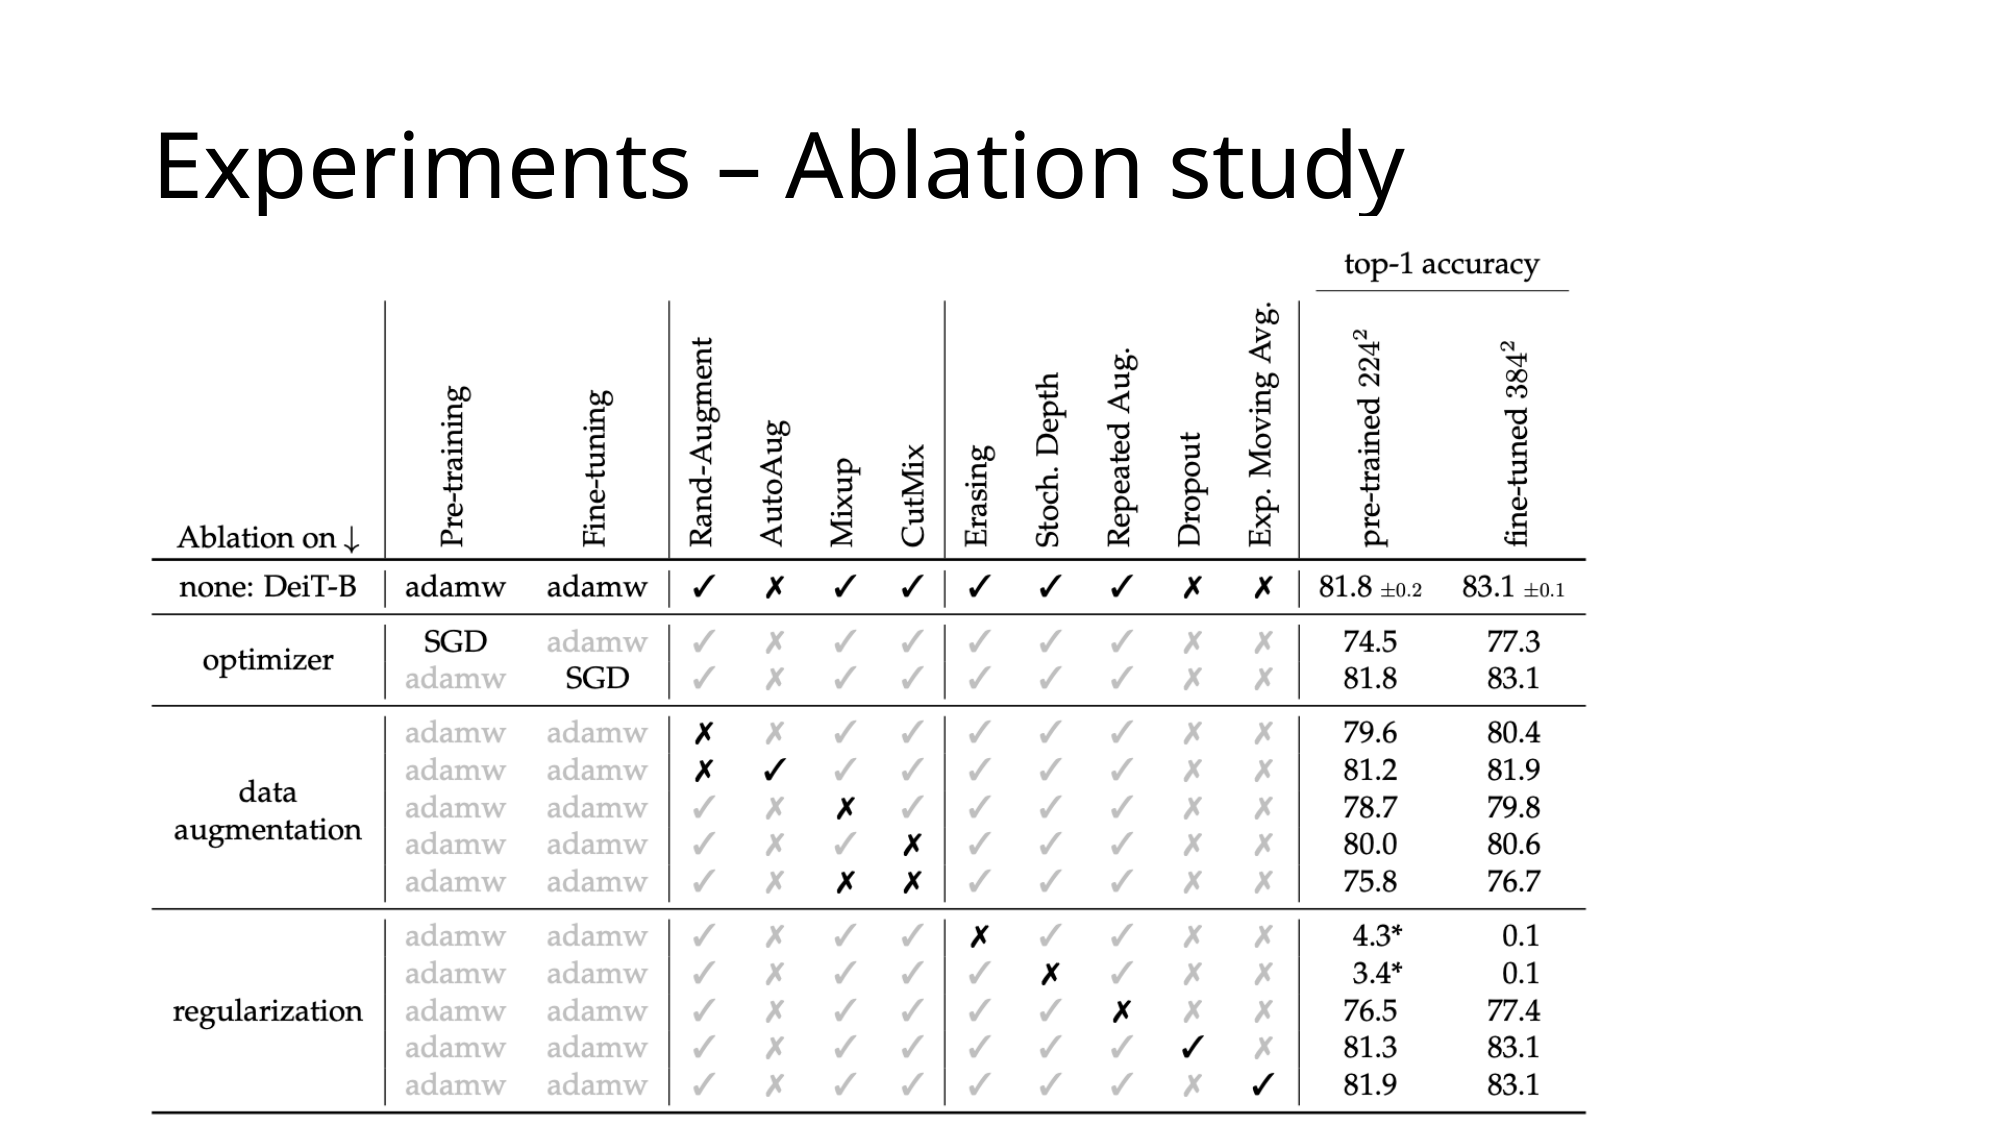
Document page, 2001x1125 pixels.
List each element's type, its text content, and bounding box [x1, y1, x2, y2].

title Experiments – Ablation study [137, 59, 1863, 278]
picture [137, 216, 1625, 1125]
